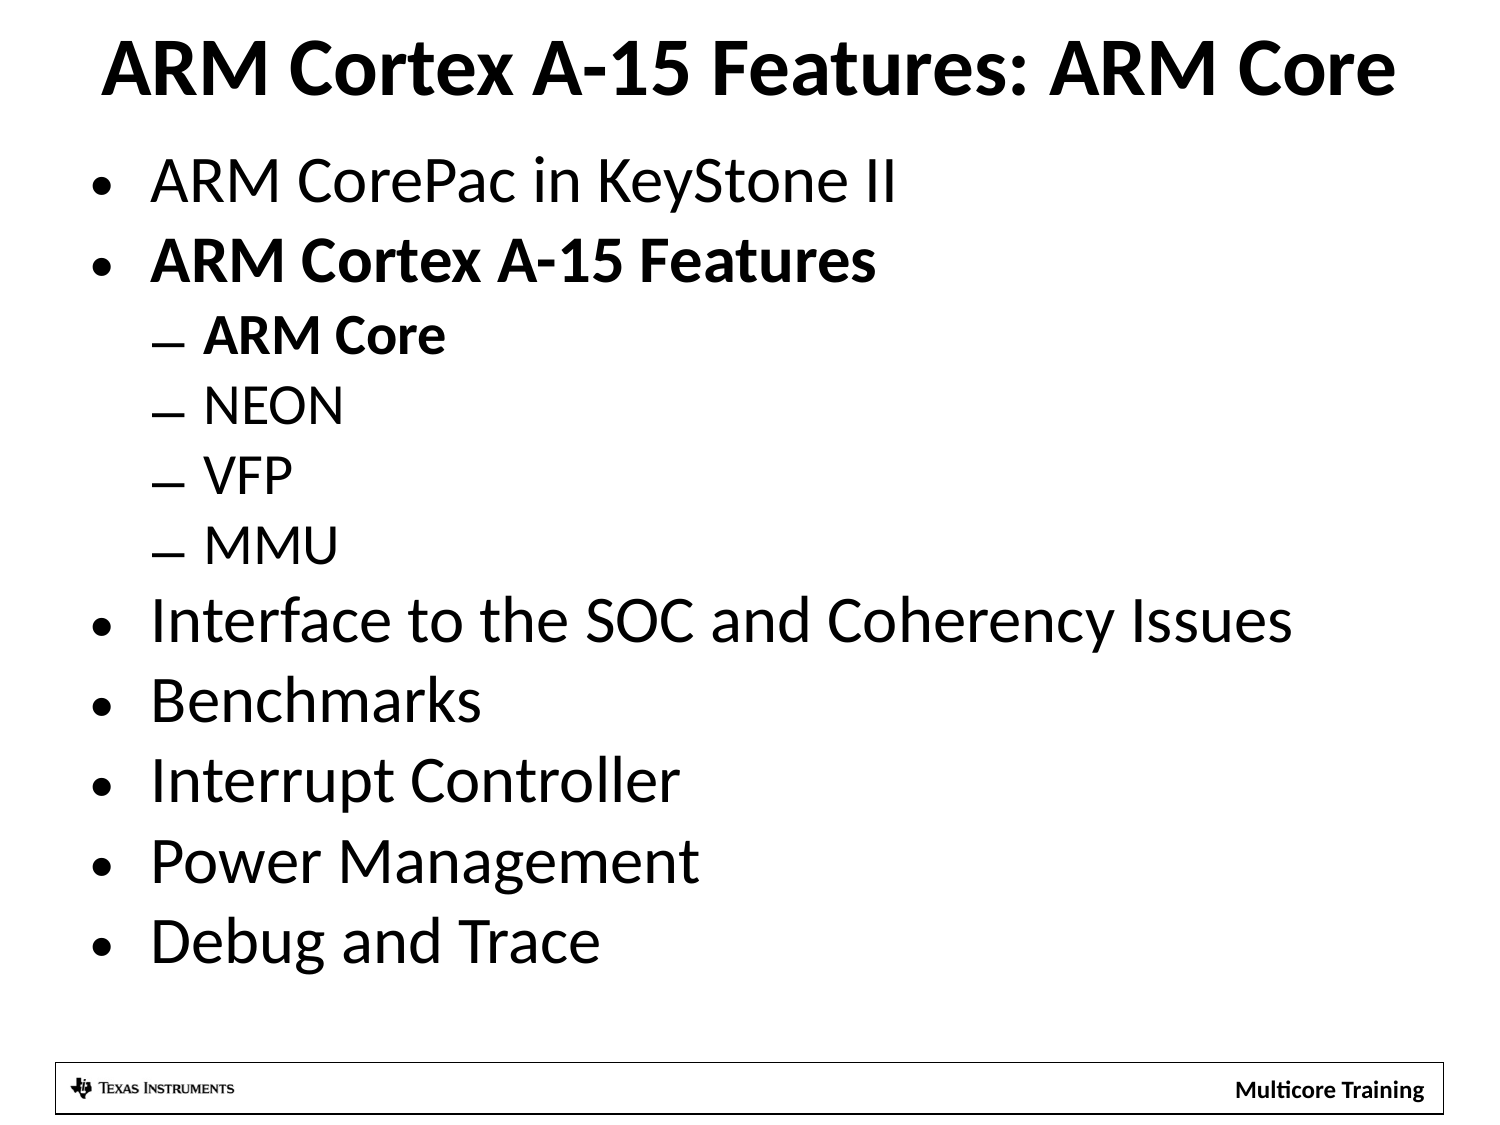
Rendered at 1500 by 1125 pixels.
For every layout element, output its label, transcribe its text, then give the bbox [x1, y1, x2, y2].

list ARM CorePac in KeyStone II ARM Cortex A-15 Features ARM Core NEON VFP MMU Interface to the SOC and Coherency Issues Benchmarks Interrupt Controller Power Management Debug and Trace [74, 144, 1426, 1062]
title ARM Cortex A-15 Features: ARM Core [74, 12, 1426, 138]
picture [59, 1066, 245, 1110]
